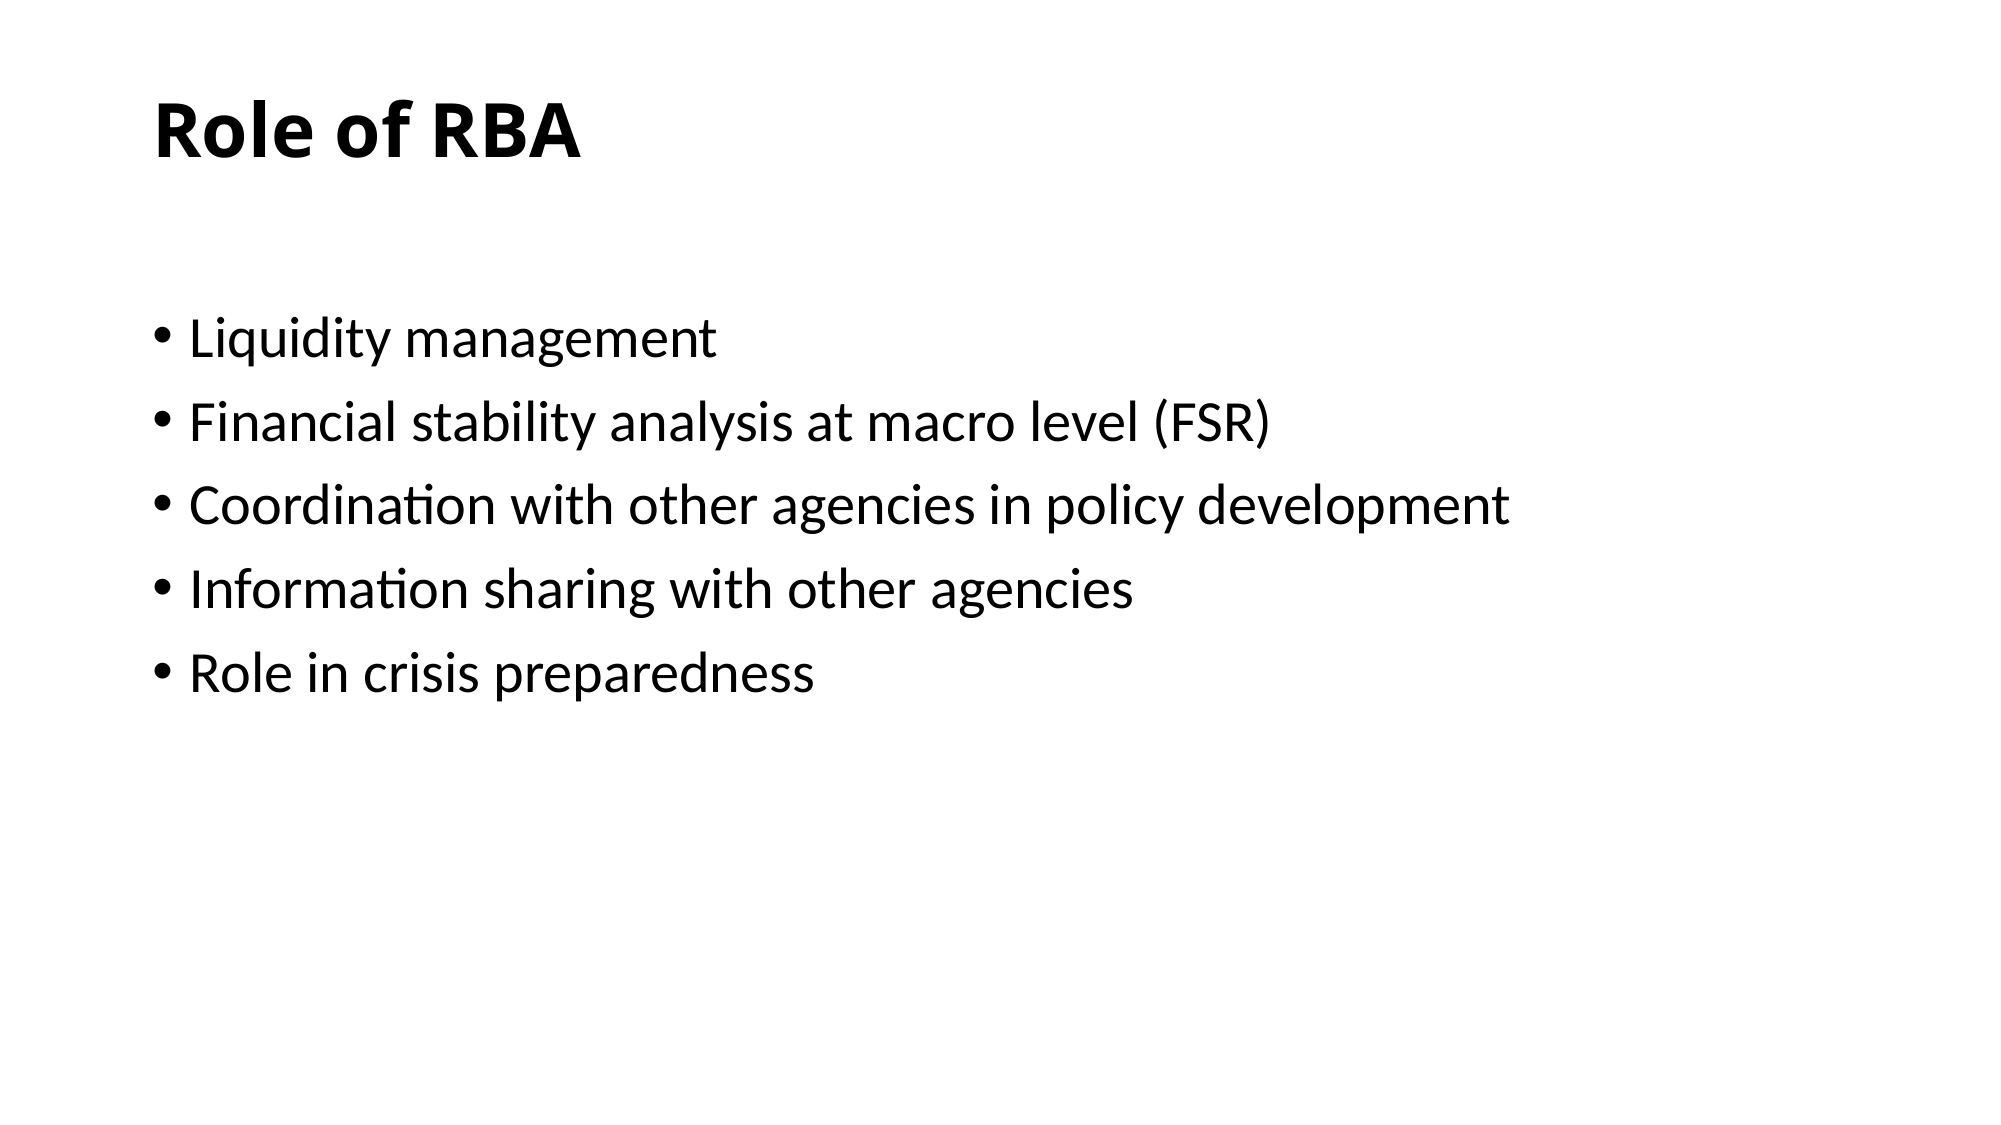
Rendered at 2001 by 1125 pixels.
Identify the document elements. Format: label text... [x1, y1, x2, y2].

list Liquidity management Financial stability analysis at macro level (FSR) Coordination with other agencies in policy development Information sharing with other agencies Role in crisis preparedness [137, 299, 1863, 1014]
title Role of RBA [137, 59, 1863, 206]
